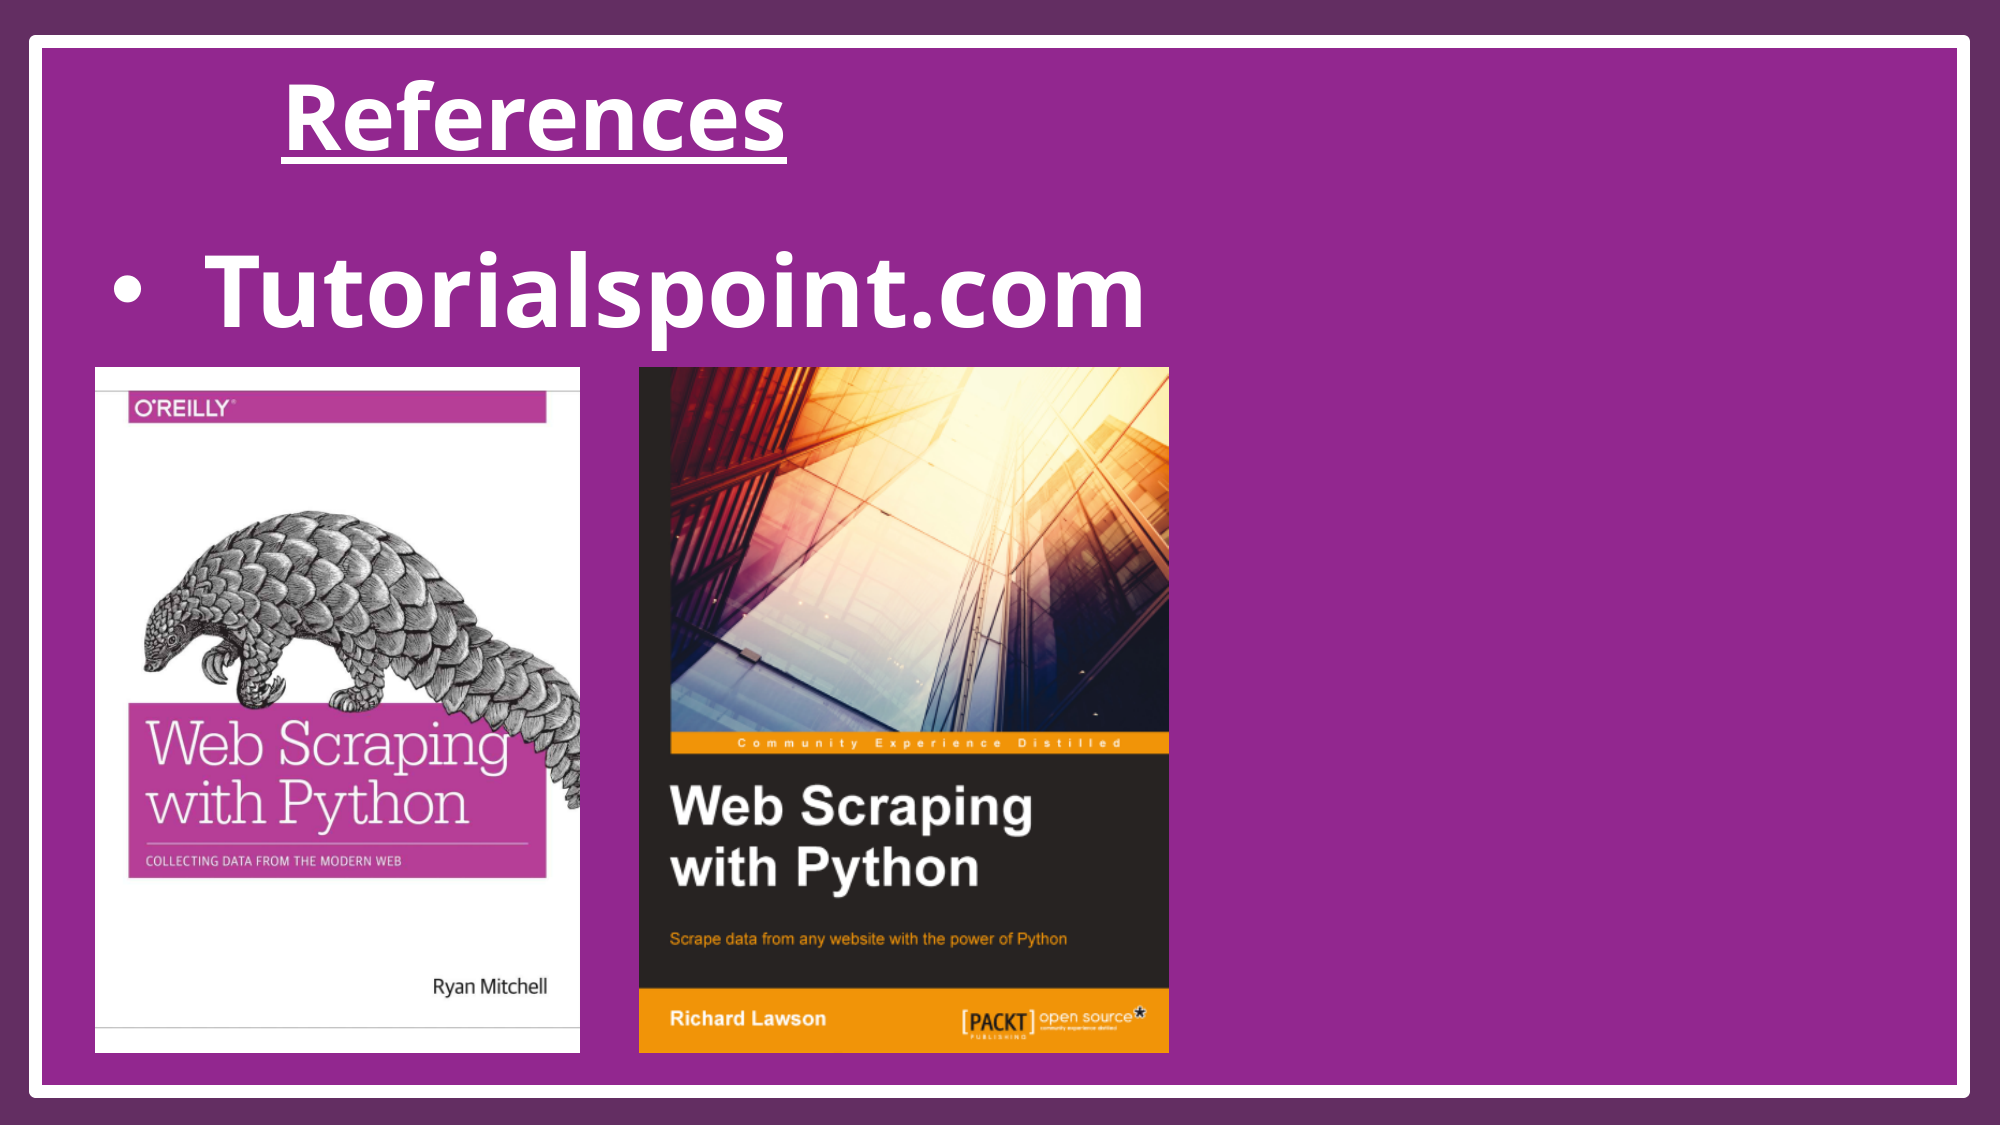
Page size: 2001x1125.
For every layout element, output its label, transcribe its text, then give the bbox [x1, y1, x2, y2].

text_box Tutorialspoint.com [95, 220, 1869, 705]
text_box References [266, 51, 1514, 176]
picture [94, 367, 581, 1053]
text_box [35, 41, 1964, 1092]
picture [639, 367, 1170, 1053]
